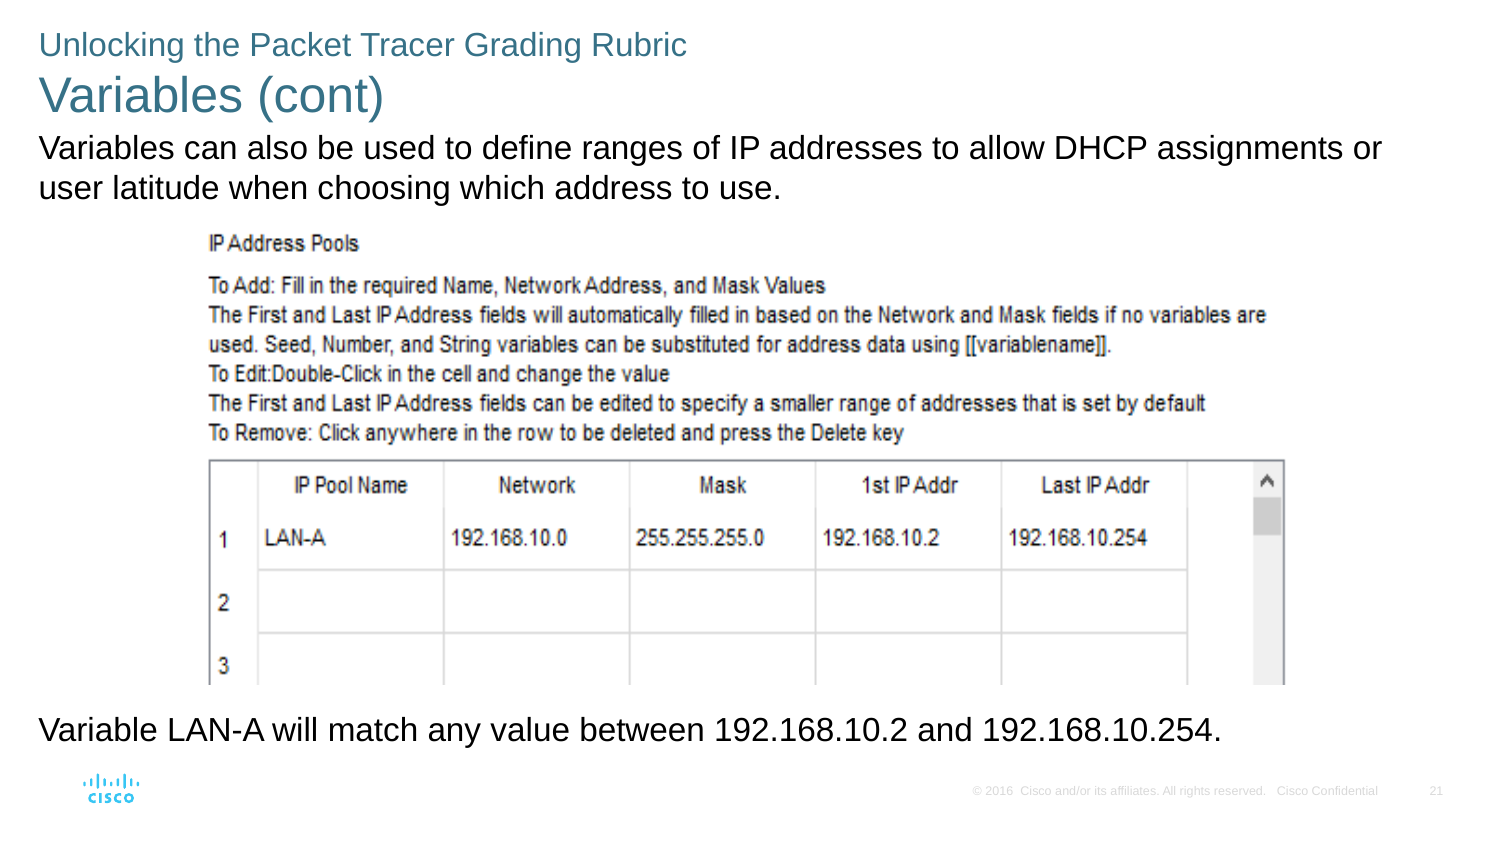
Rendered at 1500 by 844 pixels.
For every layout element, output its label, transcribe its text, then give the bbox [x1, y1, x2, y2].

text_box Unlocking the Packet Tracer Grading Rubric Variables (cont) [23, 10, 1500, 135]
text_box Variable LAN-A will match any value between 192.168.10.2 and 192.168.10.254. [23, 700, 1445, 756]
list Variables can also be used to define ranges of IP addresses to allow DHCP assignments or user latitude when choosing which address to use. [23, 135, 1434, 217]
picture [198, 215, 1302, 685]
